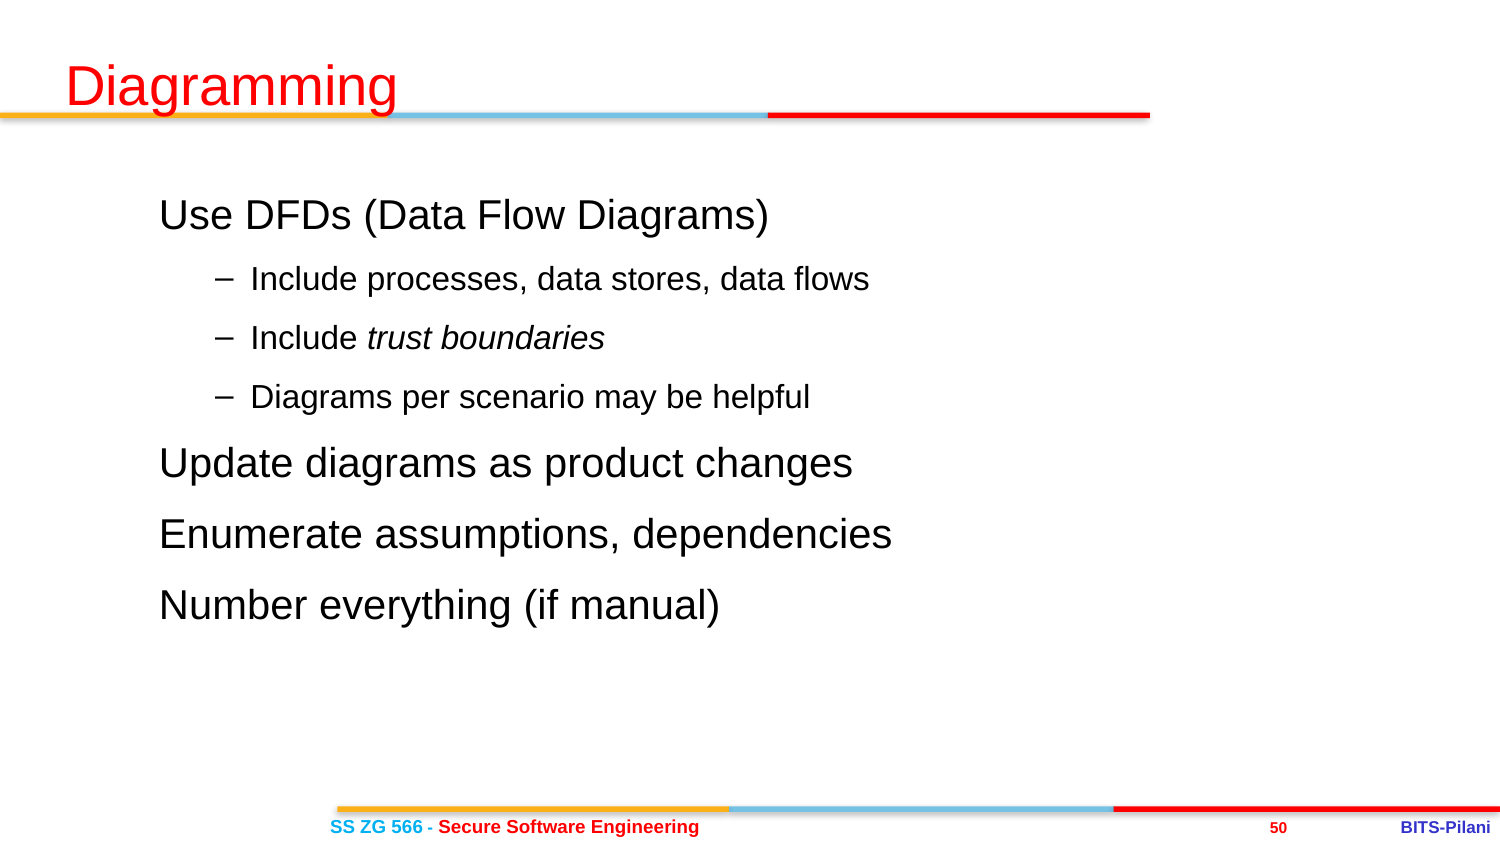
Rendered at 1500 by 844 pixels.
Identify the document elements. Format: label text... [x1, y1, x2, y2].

list Diagramming [50, 29, 1088, 148]
list Use DFDs (Data Flow Diagrams) Include processes, data stores, data flows Include trust boundaries Diagrams per scenario may be helpful Update diagrams as product changes Enumerate assumptions, dependencies Number everything (if manual) [143, 180, 1306, 688]
